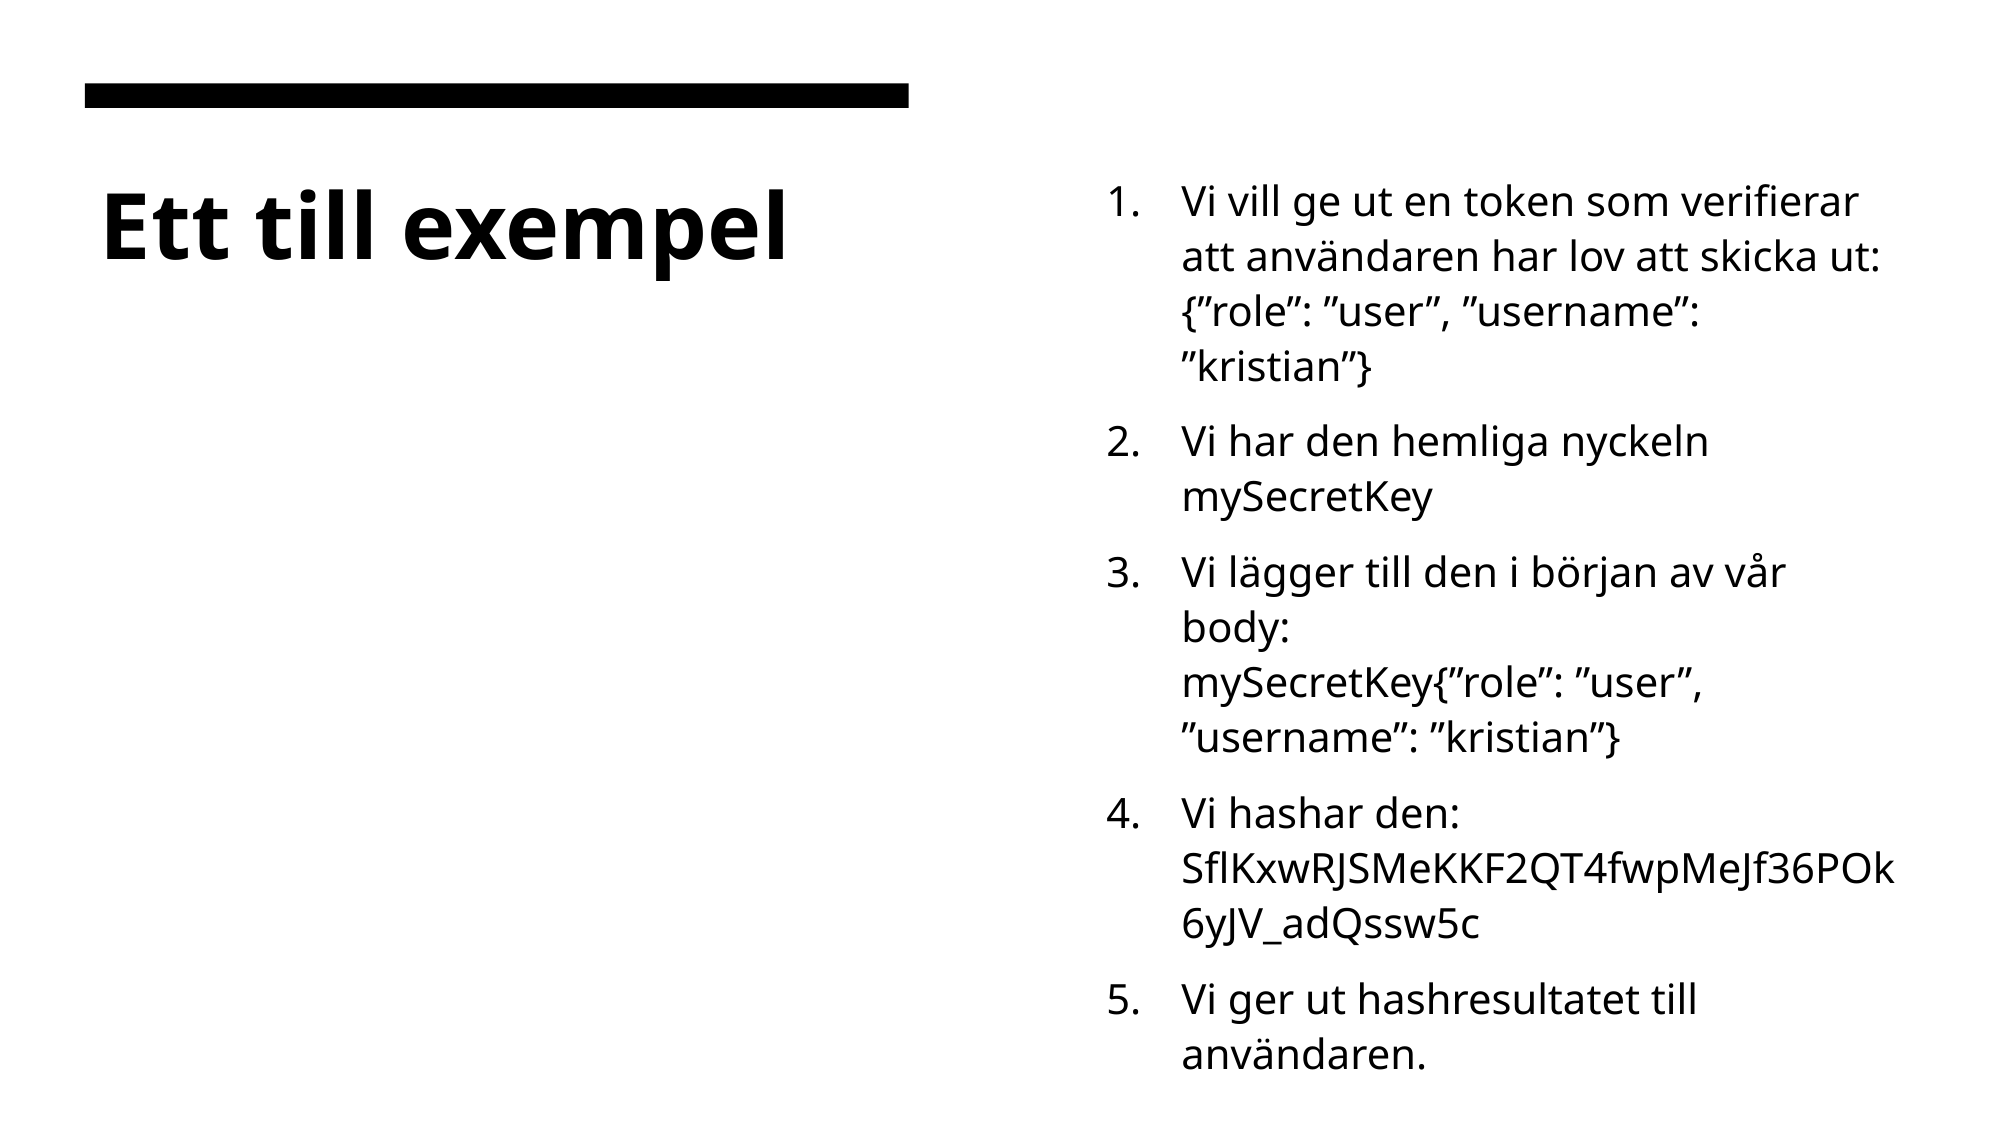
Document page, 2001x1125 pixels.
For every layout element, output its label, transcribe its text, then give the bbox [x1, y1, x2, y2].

list Vi vill ge ut en token som verifierar att användaren har lov att skicka ut: {”role”: ”user”, ”username”: ”kristian”} Vi har den hemliga nyckeln mySecretKey Vi lägger till den i början av vår body: mySecretKey{”role”: ”user”, ”username”: ”kristian”} Vi hashar den: SflKxwRJSMeKKF2QT4fwpMeJf36POk6yJV_adQssw5c Vi ger ut hashresultatet till användaren. [1091, 161, 1915, 1038]
title Ett till exempel [84, 160, 909, 533]
